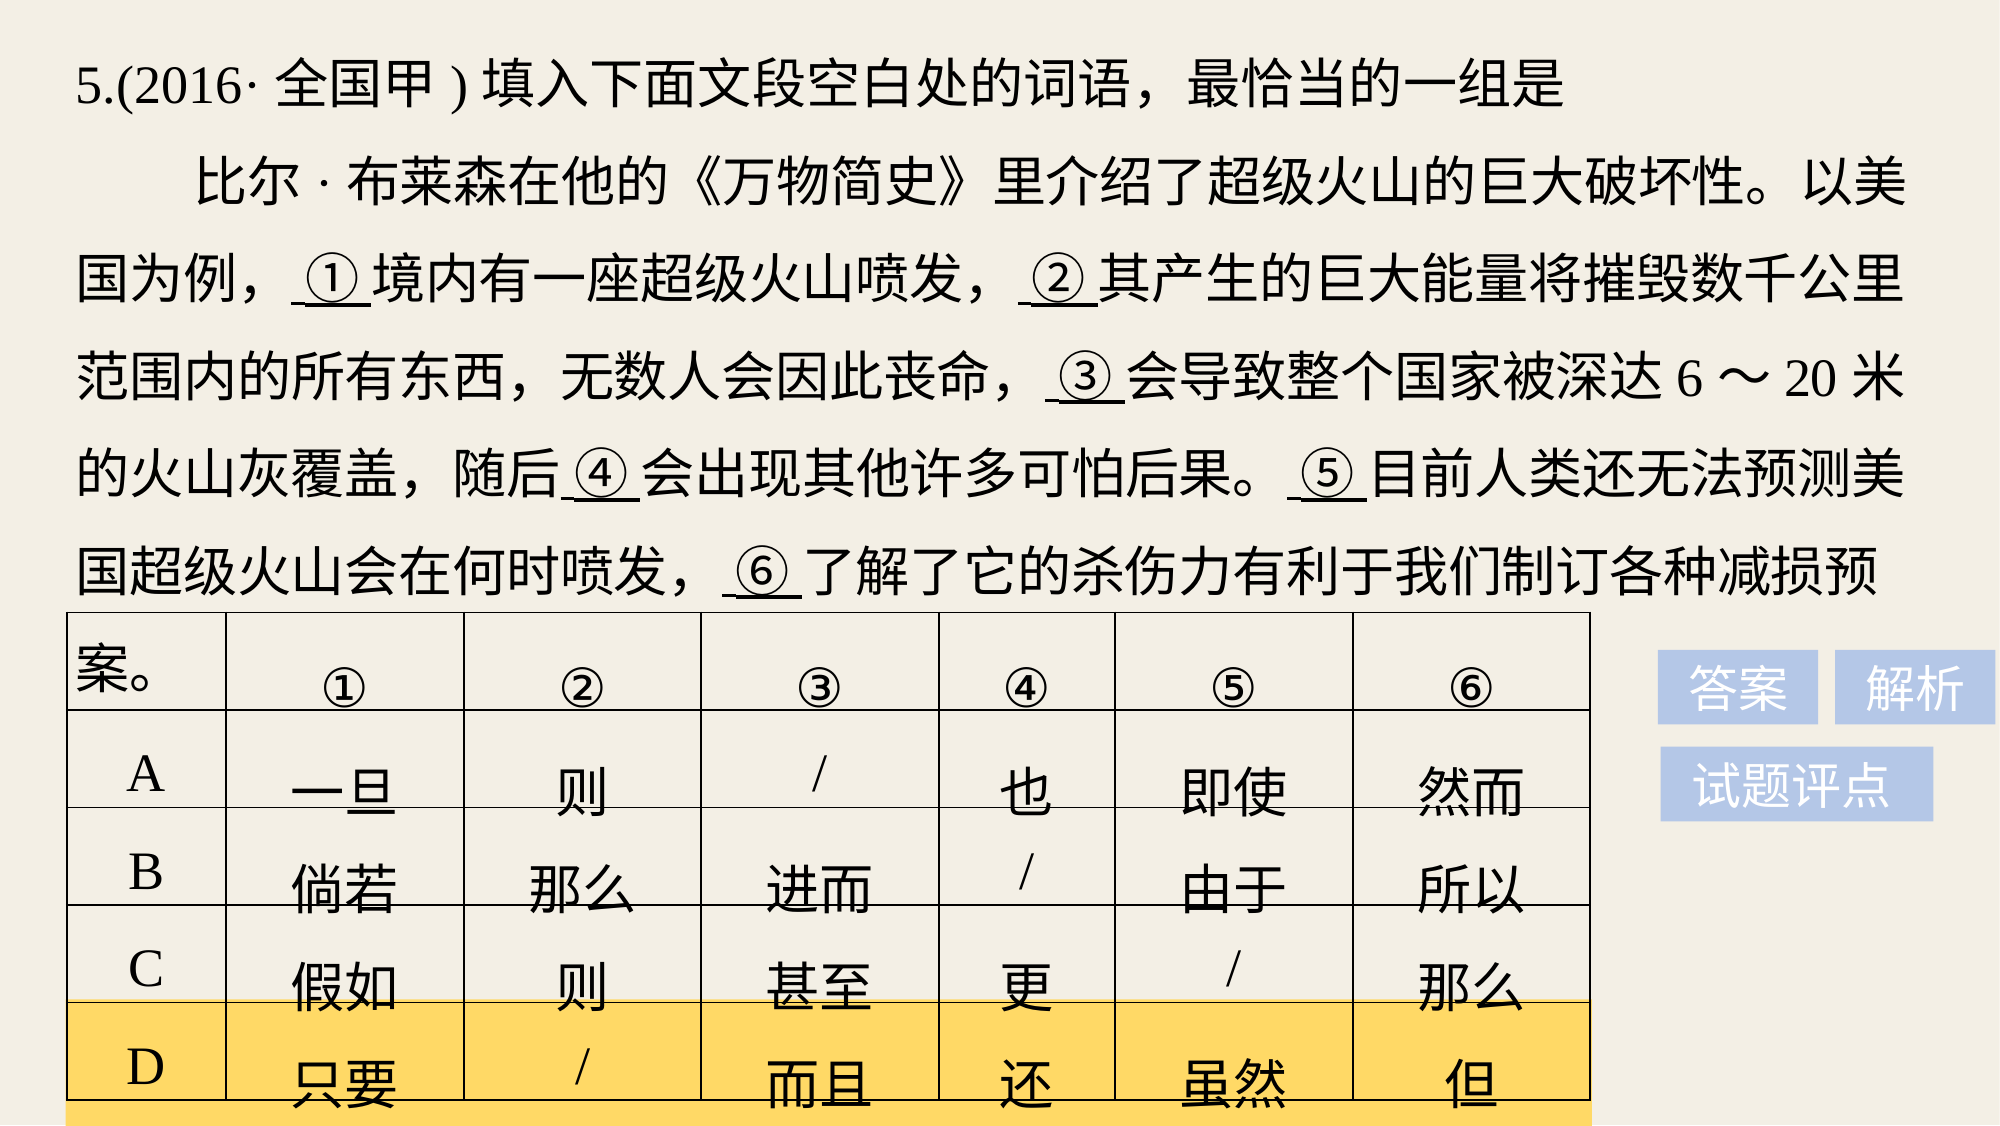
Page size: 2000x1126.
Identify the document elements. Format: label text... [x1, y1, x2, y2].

table_cell D [68, 1003, 225, 1099]
table_cell 但 [1354, 1003, 1589, 1099]
table_cell 只要 [227, 1003, 463, 1099]
table_header [68, 613, 225, 709]
table_cell 则 [465, 906, 700, 1002]
table_cell 更 [940, 906, 1114, 1002]
table_cell B [68, 808, 225, 904]
table_cell 进而 [702, 808, 938, 904]
table_cell 假如 [227, 906, 463, 1002]
table_header ⑥ [1354, 613, 1589, 709]
table_cell / [1116, 906, 1352, 1002]
table_cell 一旦 [227, 711, 463, 807]
table_cell 所以 [1354, 808, 1589, 904]
table_header ⑤ [1116, 613, 1352, 709]
table_cell 甚至 [702, 906, 938, 1002]
text_box [65, 999, 1592, 1126]
table_cell / [940, 808, 1114, 904]
table_cell 倘若 [227, 808, 463, 904]
text_box 答案 [1657, 649, 1819, 725]
table_cell 而且 [702, 1003, 938, 1099]
text_box 试题评点 [1660, 746, 1934, 822]
table_cell 也 [940, 711, 1114, 807]
table_header ③ [702, 613, 938, 709]
table_cell 那么 [1354, 906, 1589, 1002]
table_cell A [68, 711, 225, 807]
table_header ② [465, 613, 700, 709]
table_cell 还 [940, 1003, 1114, 1099]
table_cell 即使 [1116, 711, 1352, 807]
table_cell 虽然 [1116, 1003, 1352, 1099]
table_cell 则 [465, 711, 700, 807]
table_cell 由于 [1116, 808, 1352, 904]
table_cell 然而 [1354, 711, 1589, 807]
table_cell / [465, 1003, 700, 1099]
text_box 5.(2016·全国甲)填入下面文段空白处的词语，最恰当的一组是 比尔·布莱森在他的《万物简史》里介绍了超级火山的巨大破坏性。以美国为例， ① 境内有一座超级火山喷发， ② 其产生的巨大能量将摧毁数千公里范围内的所有东西，无数人会因此丧命， ③ 会导致整个国家被深达6～20米的火山灰覆盖，随后 ④ 会出现其他许多可怕后果。 ⑤ 目前人类还无法预测美国超级火山会在何时喷发， ⑥ 了解了它的杀伤力有利于我们制订各种减损预案。 [55, 7, 1939, 710]
table_header ① [227, 613, 463, 709]
text_box 解析 [1835, 649, 1996, 725]
table_header ④ [940, 613, 1114, 709]
table_cell C [68, 906, 225, 1002]
table_cell 那么 [465, 808, 700, 904]
table_cell / [702, 711, 938, 807]
